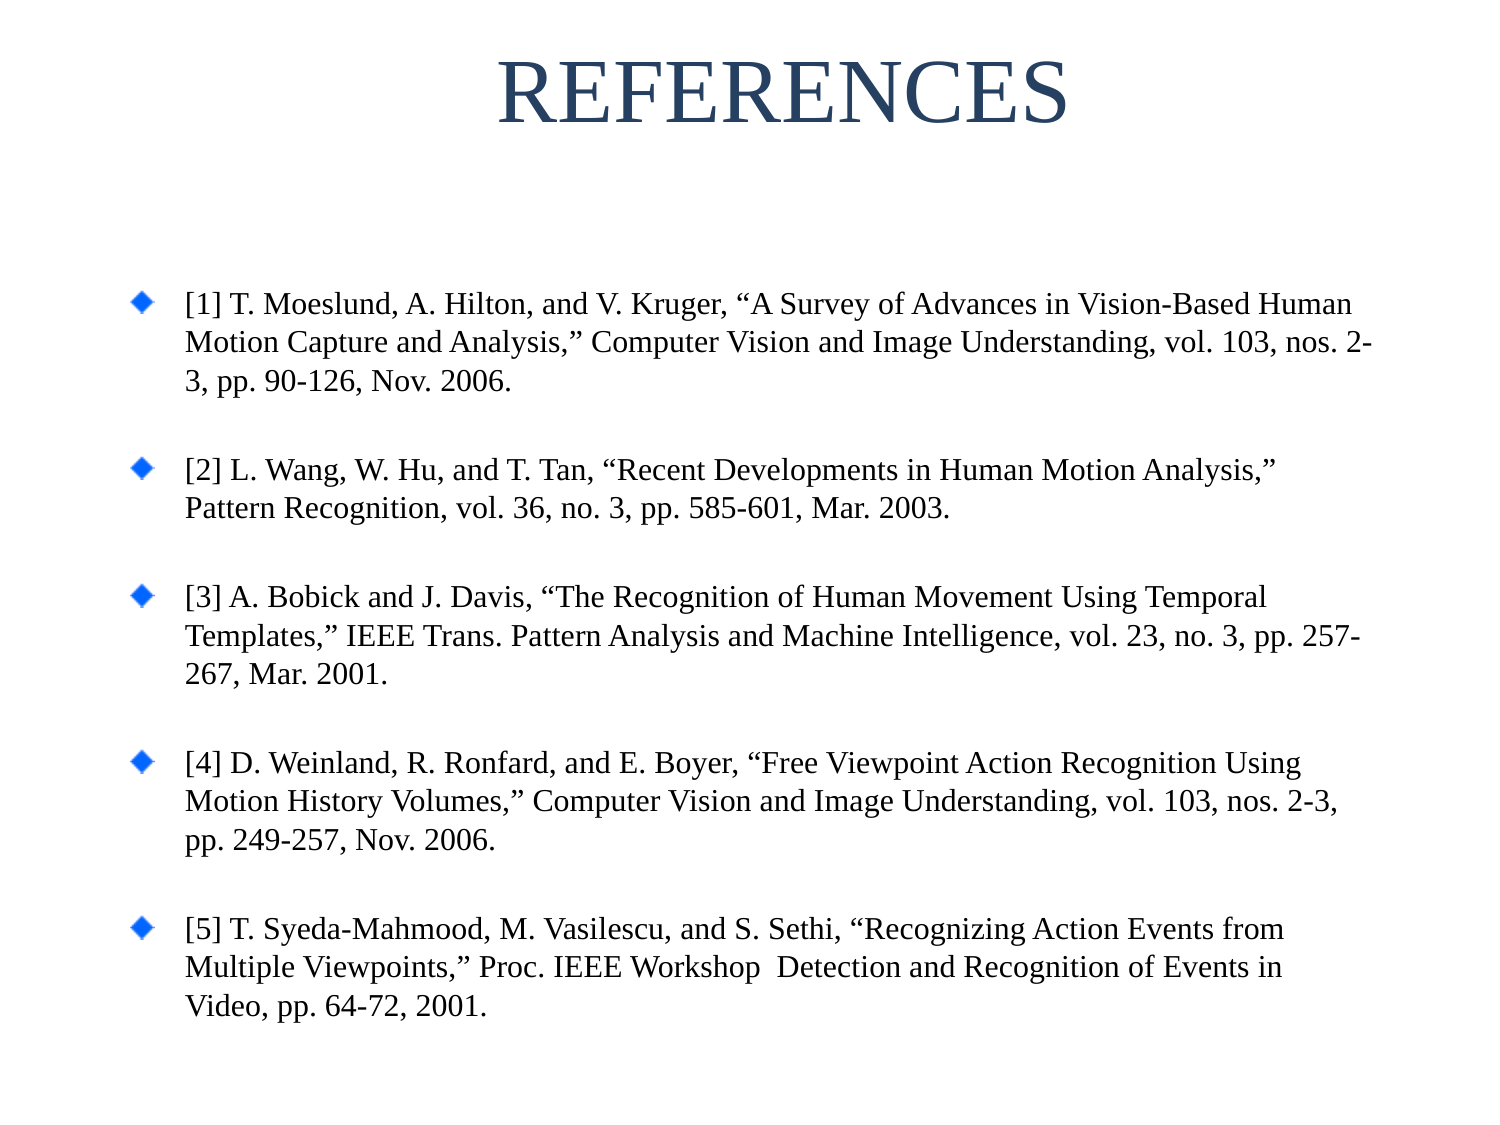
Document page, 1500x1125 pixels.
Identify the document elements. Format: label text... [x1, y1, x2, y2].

list [1] T. Moeslund, A. Hilton, and V. Kruger, “A Survey of Advances in Vision-Based Human Motion Capture and Analysis,” Computer Vision and Image Understanding, vol. 103, nos. 2-3, pp. 90-126, Nov. 2006. [2] L. Wang, W. Hu, and T. Tan, “Recent Developments in Human Motion Analysis,” Pattern Recognition, vol. 36, no. 3, pp. 585-601, Mar. 2003. [3] A. Bobick and J. Davis, “The Recognition of Human Movement Using Temporal Templates,” IEEE Trans. Pattern Analysis and Machine Intelligence, vol. 23, no. 3, pp. 257-267, Mar. 2001. [4] D. Weinland, R. Ronfard, and E. Boyer, “Free Viewpoint Action Recognition Using Motion History Volumes,” Computer Vision and Image Understanding, vol. 103, nos. 2-3, pp. 249-257, Nov. 2006. [5] T. Syeda-Mahmood, M. Vasilescu, and S. Sethi, “Recognizing Action Events from Multiple Viewpoints,” Proc. IEEE Workshop Detection and Recognition of Events in Video, pp. 64-72, 2001. [115, 275, 1391, 1088]
title REFERENCES [145, 47, 1424, 235]
picture [130, 748, 155, 774]
picture [130, 914, 155, 940]
picture [130, 455, 155, 480]
picture [130, 289, 155, 314]
picture [130, 582, 155, 608]
